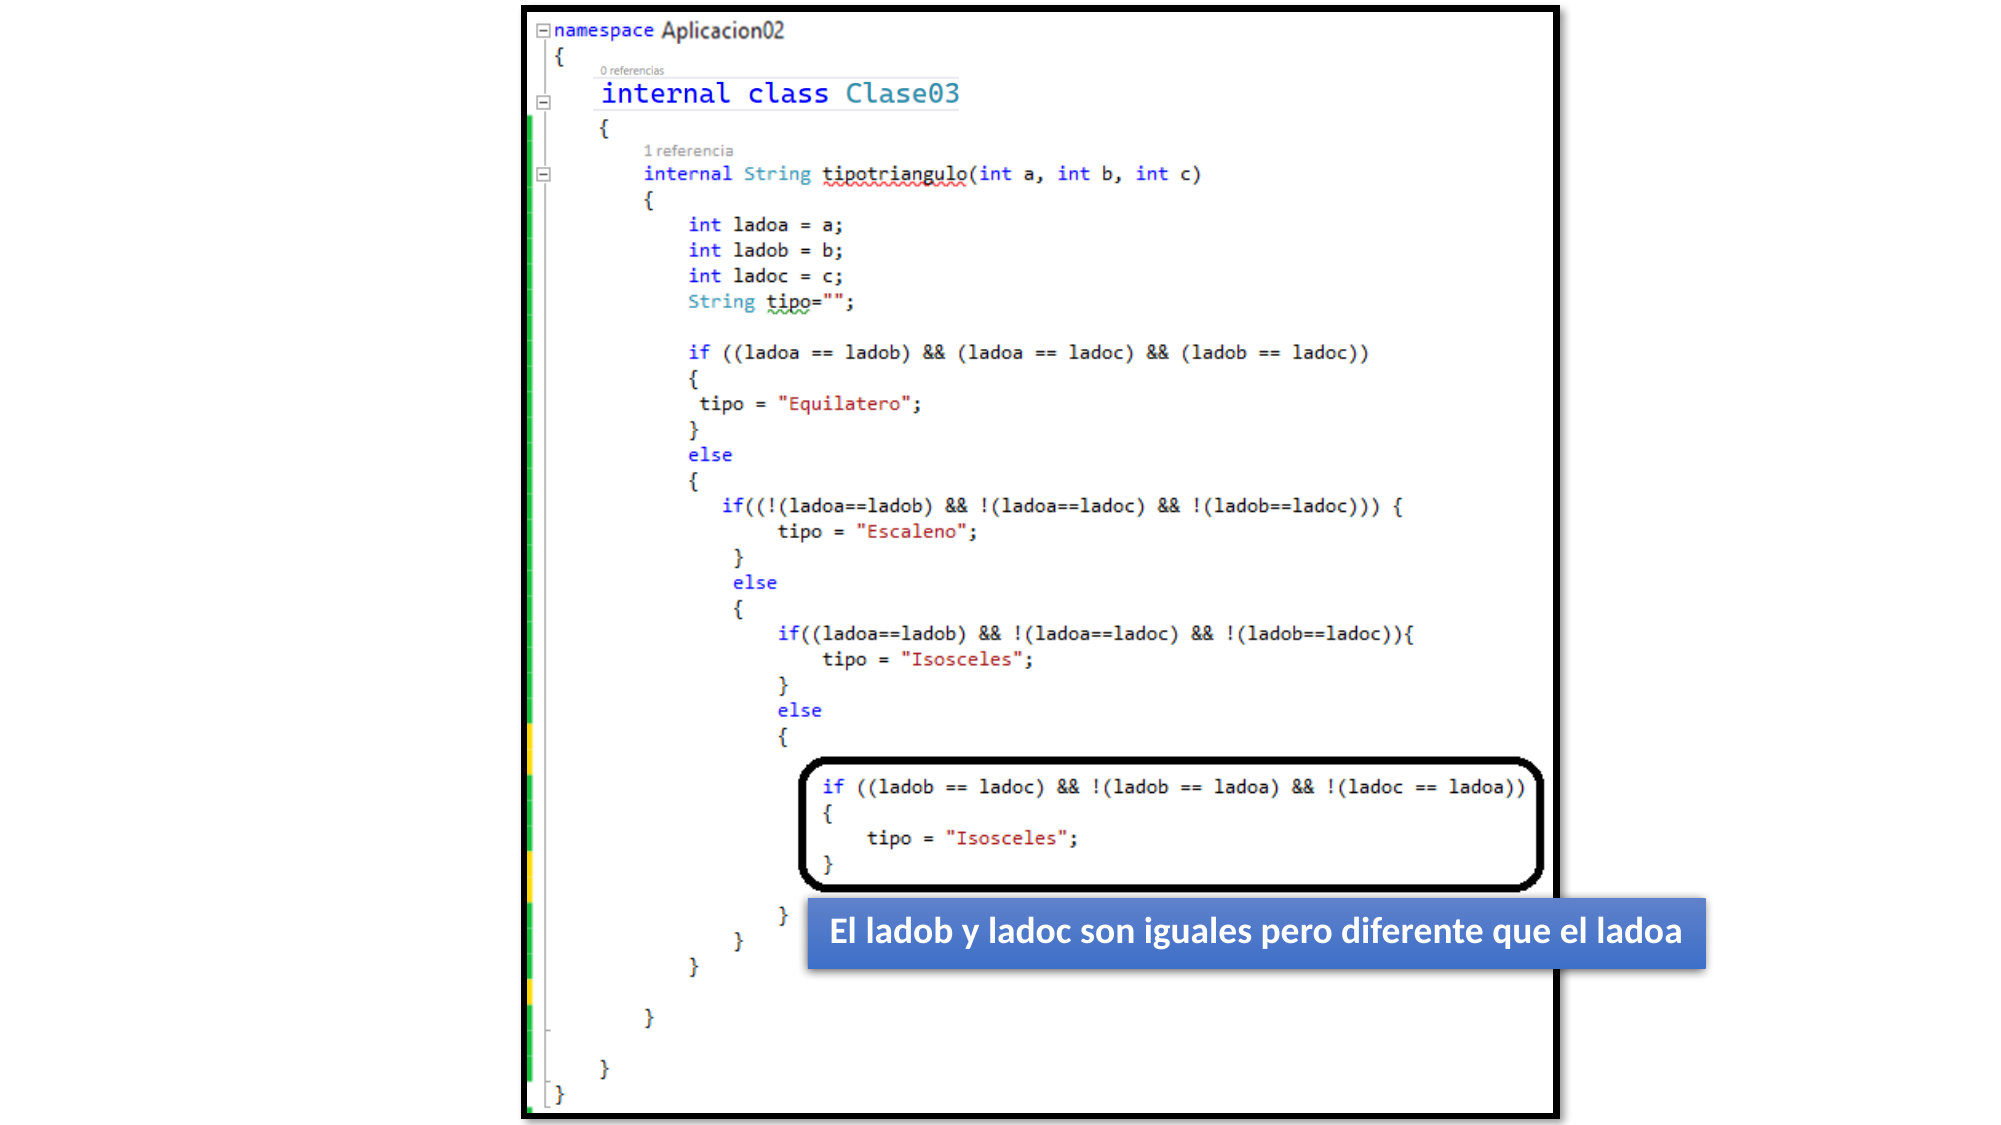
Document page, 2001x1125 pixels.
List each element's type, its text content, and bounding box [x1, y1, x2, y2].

text_box El ladob y ladoc son iguales pero diferente que el ladoa [1554, 898, 1706, 969]
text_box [527, 11, 1554, 1113]
